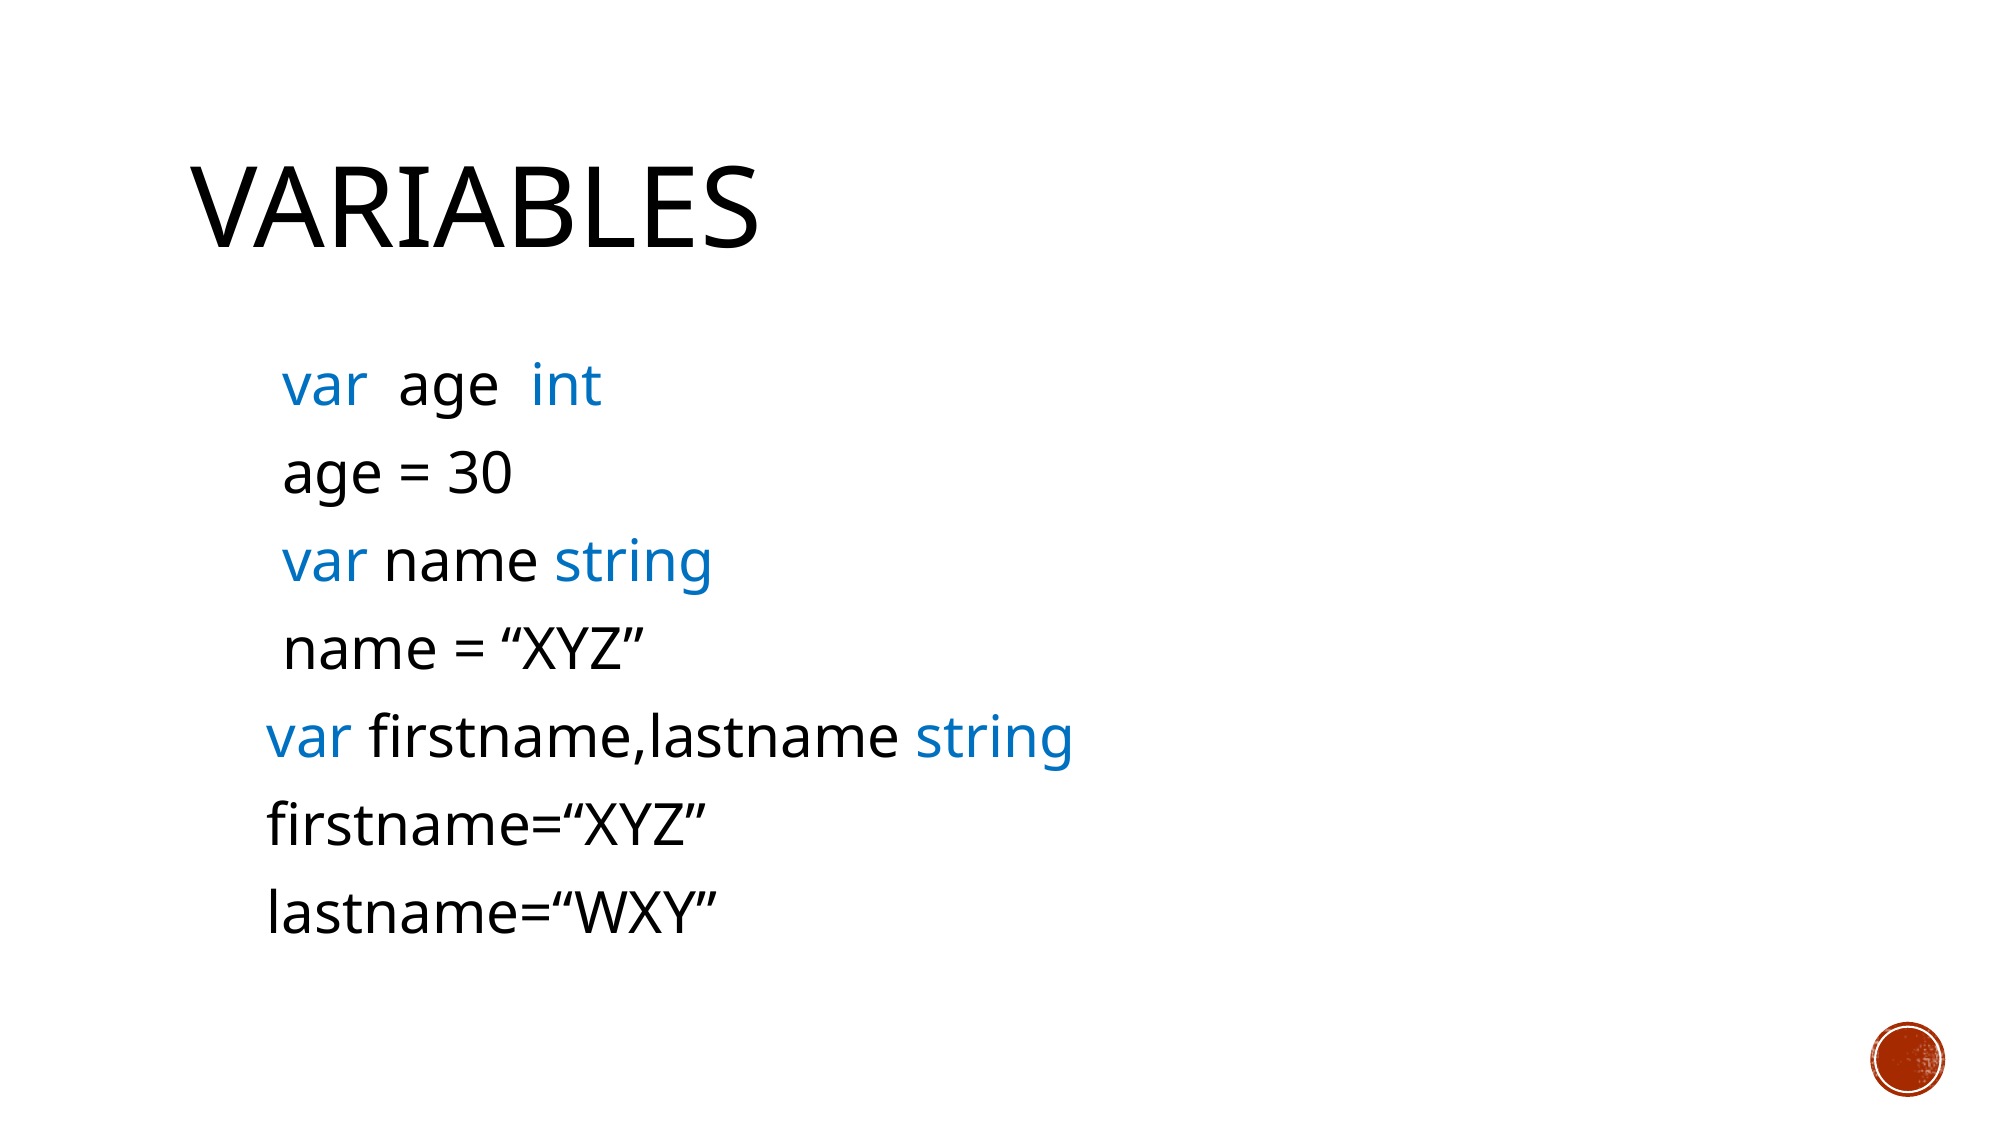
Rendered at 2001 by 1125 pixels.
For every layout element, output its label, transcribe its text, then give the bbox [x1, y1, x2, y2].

title Variables [175, 79, 1826, 344]
list var age int age = 30 var name string name = “XYZ” var firstname,lastname string firstname=“XYZ” lastname=“WXY” [175, 348, 1826, 1013]
